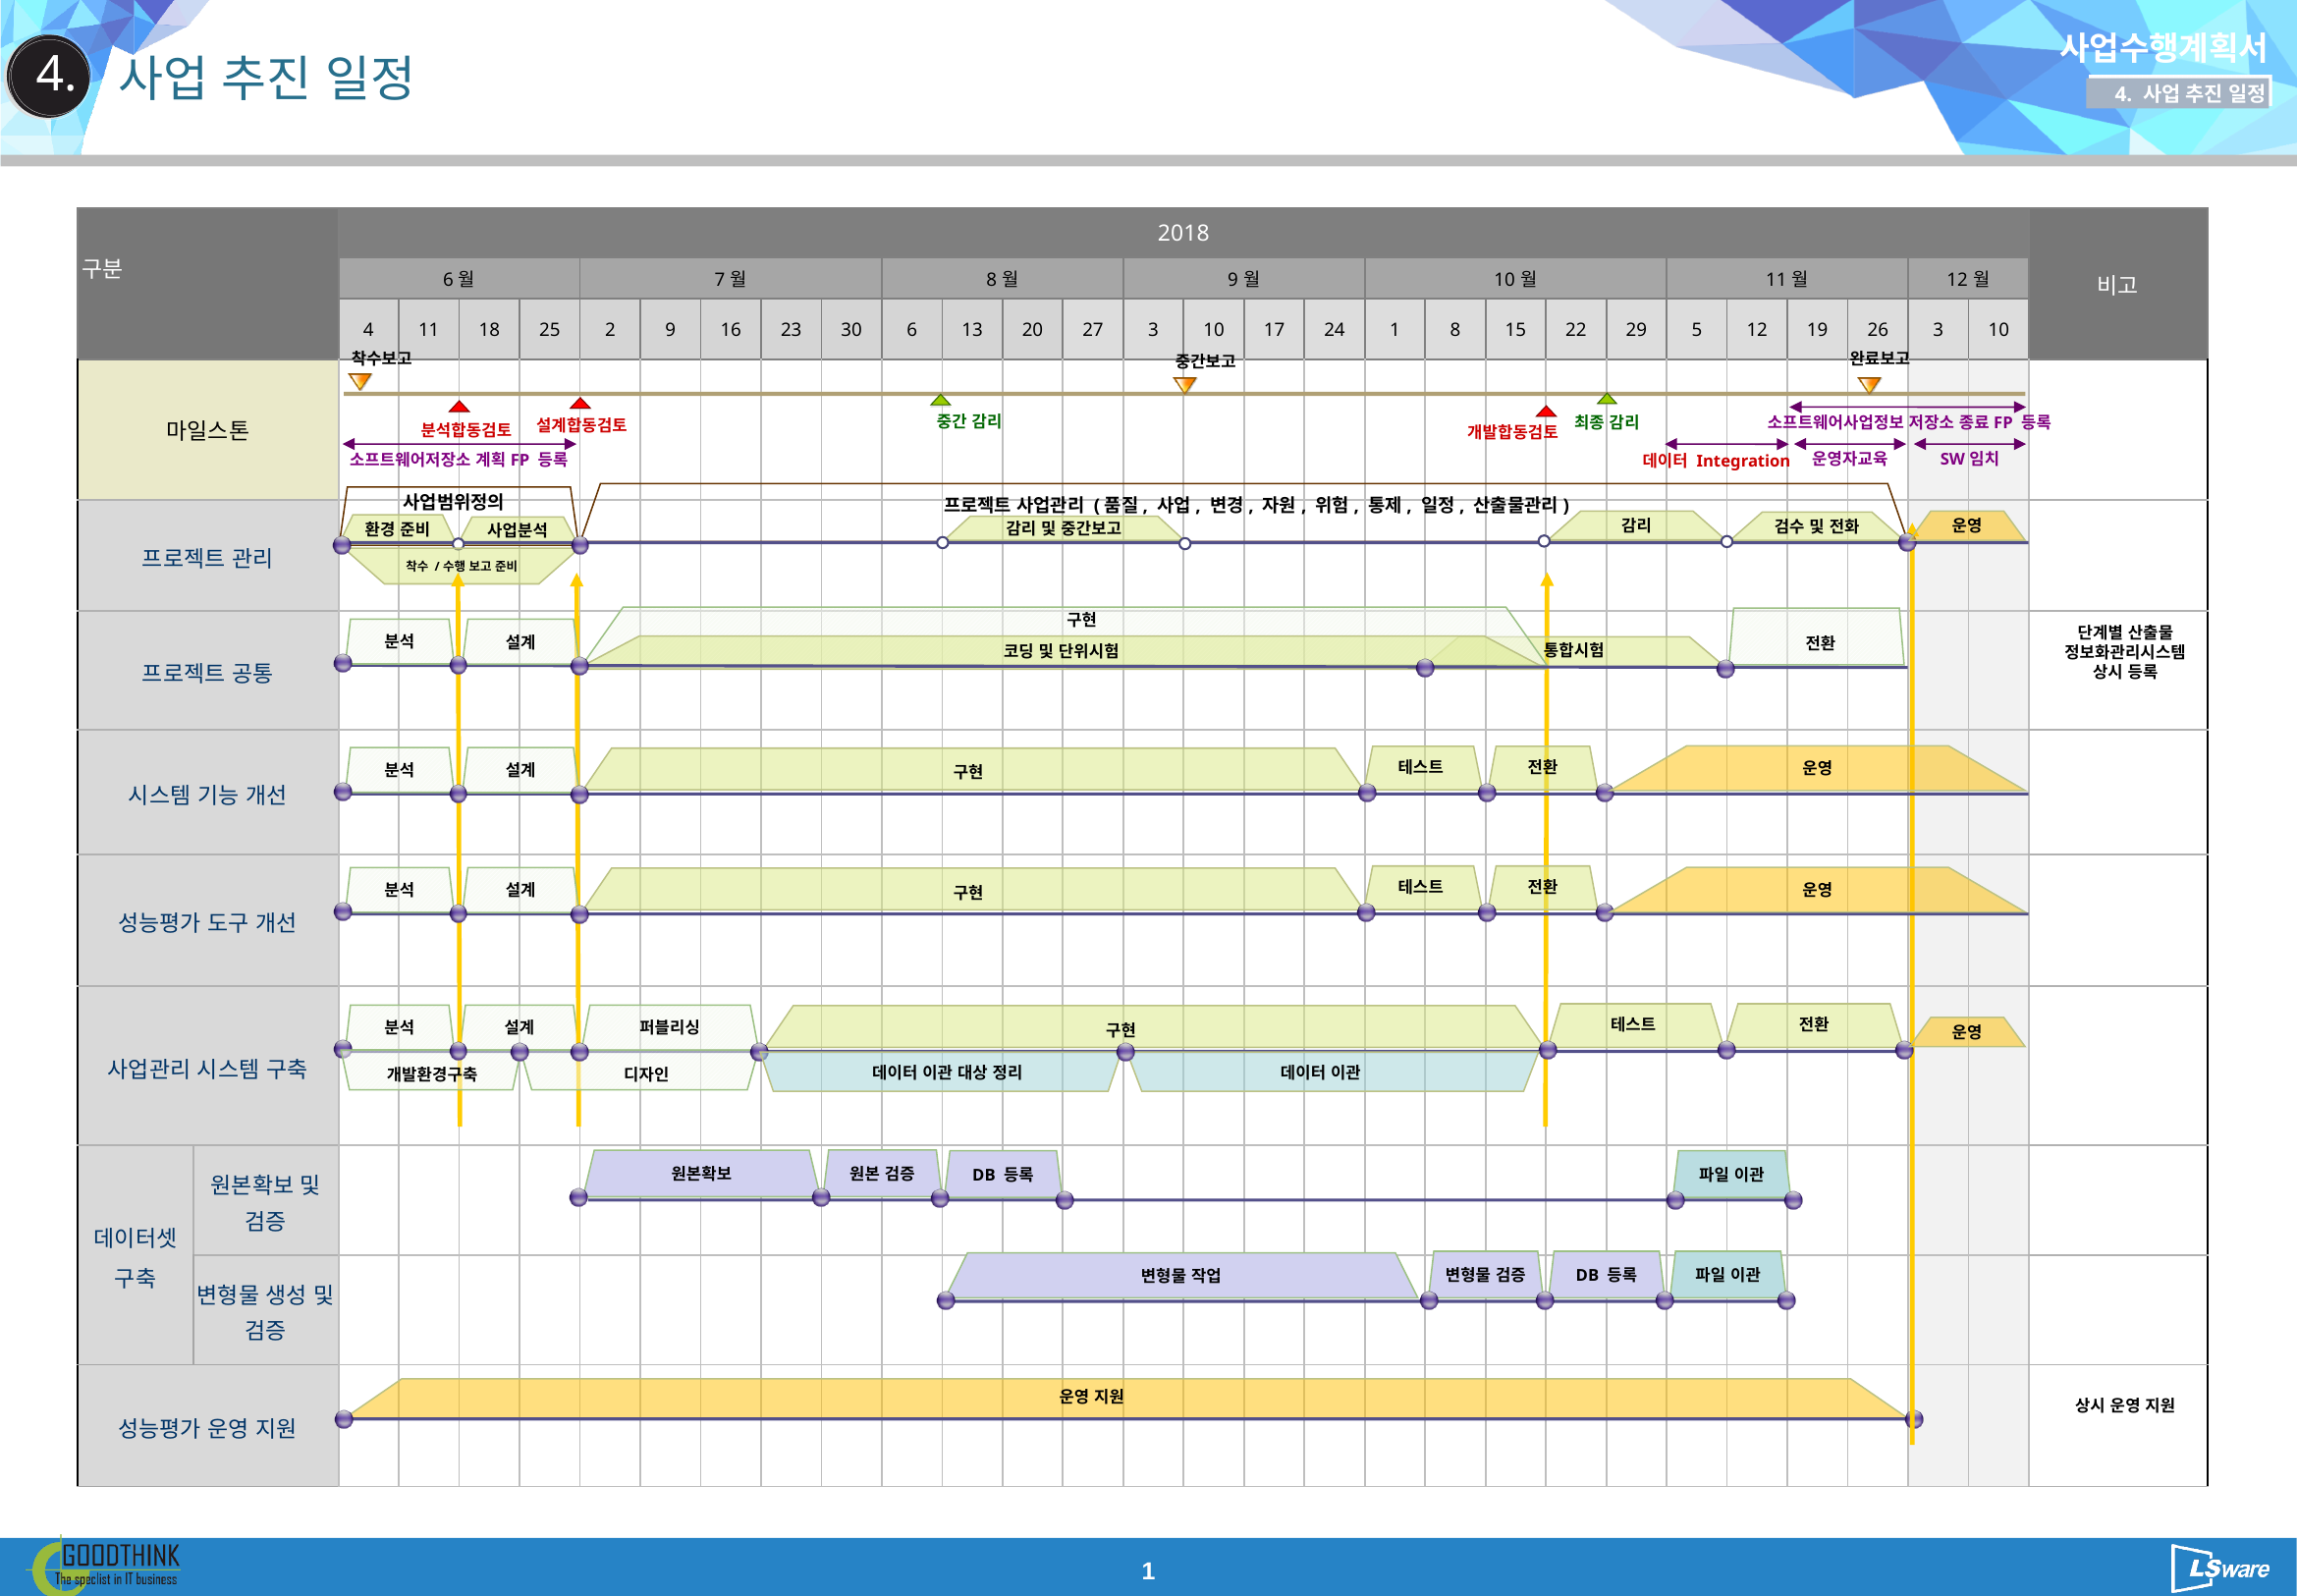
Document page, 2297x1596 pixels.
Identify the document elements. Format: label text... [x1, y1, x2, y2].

text_box 개발환경구축 [386, 1064, 478, 1084]
text_box [1789, 401, 2027, 413]
text_box 4. 사업 추진 일정 [2086, 78, 2270, 109]
text_box 개발합동검토 [1417, 414, 1574, 450]
picture [1857, 377, 1883, 395]
text_box 분석합동검토 [398, 413, 527, 444]
picture [448, 904, 467, 923]
picture [930, 1188, 950, 1208]
picture [1783, 1190, 1803, 1210]
text_box 소프트웨어저장소 계획FP 등록 [305, 452, 613, 470]
text_box 구현 [1106, 1019, 1137, 1040]
text_box 구현 [953, 882, 984, 903]
text_box 사업분석 [461, 517, 574, 542]
picture [2171, 1544, 2270, 1593]
text_box [586, 867, 1359, 910]
text_box [582, 483, 1905, 542]
picture [333, 653, 353, 673]
picture [1897, 532, 1917, 552]
text_box 완료보고 [1827, 343, 1934, 376]
picture [570, 656, 589, 676]
text_box 통합시험 [1528, 636, 1717, 667]
text_box 환경 준비 [343, 515, 455, 542]
picture [1904, 1409, 1924, 1429]
text_box [342, 437, 577, 451]
text_box 변형물 작업 [949, 1252, 1418, 1298]
text_box 분석 [346, 1005, 454, 1050]
picture [448, 655, 467, 675]
text_box 전환 [1726, 1004, 1901, 1048]
text_box [340, 486, 577, 538]
text_box 운영 [1914, 1017, 2026, 1047]
text_box [763, 1052, 1119, 1092]
text_box 디자인 [624, 1064, 670, 1084]
text_box [1913, 437, 2027, 451]
picture [333, 1039, 353, 1059]
text_box [1538, 535, 1551, 547]
text_box 운영 [1915, 511, 2026, 541]
picture [348, 373, 373, 391]
picture [0, 0, 210, 154]
text_box 전환 [1489, 745, 1597, 791]
text_box [768, 1005, 1539, 1048]
text_box [588, 607, 1548, 666]
picture [936, 1291, 956, 1310]
text_box 코딩 및 단위시험 [589, 635, 1548, 670]
text_box 최종 감리 [1549, 407, 1670, 440]
text_box [449, 401, 469, 412]
text_box [1536, 406, 1557, 416]
picture [1538, 1040, 1558, 1060]
picture [448, 1041, 467, 1061]
picture [1477, 783, 1497, 802]
text_box [343, 1050, 520, 1090]
text_box 분석 [346, 747, 454, 793]
picture [811, 1187, 831, 1207]
picture [570, 905, 589, 924]
picture [569, 1187, 588, 1207]
text_box 퍼블리싱 [582, 1005, 757, 1051]
picture [332, 535, 352, 555]
text_box 운영 [1614, 745, 2026, 791]
text_box [1597, 393, 1617, 404]
text_box 운영자교육 [1799, 451, 1901, 469]
text_box 분석 [346, 619, 454, 665]
text_box [1178, 537, 1191, 550]
picture [333, 902, 353, 921]
picture [1666, 1190, 1685, 1210]
text_box [1665, 437, 1789, 451]
picture [334, 1409, 354, 1429]
picture [1116, 1042, 1135, 1062]
text_box 운영 [1614, 867, 2026, 912]
picture [1655, 1291, 1674, 1310]
picture [1595, 903, 1614, 922]
picture [1604, 0, 2297, 154]
text_box [452, 538, 465, 548]
text_box 설계 [463, 619, 578, 665]
picture [65, 111, 73, 116]
text_box 변형물 검증 [1429, 1250, 1543, 1298]
text_box [586, 747, 1359, 791]
text_box 중간보고 [1144, 346, 1268, 379]
text_box 검수 및 전화 [1732, 512, 1897, 541]
picture [1716, 659, 1735, 679]
text_box 4. [1, 30, 112, 111]
picture [1173, 377, 1198, 395]
text_box [937, 536, 949, 549]
picture [570, 535, 589, 555]
text_box 파일 이관 [1670, 1250, 1786, 1298]
picture [1356, 903, 1376, 922]
text_box 전환 [1805, 633, 1836, 654]
text_box 설계 [461, 1005, 577, 1050]
picture [1055, 1190, 1074, 1210]
picture [1419, 1291, 1439, 1310]
picture [1415, 658, 1435, 678]
picture [1894, 1040, 1914, 1060]
text_box [354, 1378, 1904, 1418]
text_box 테스트 [1550, 1004, 1723, 1048]
picture [1356, 783, 1376, 802]
text_box 테스트 [1365, 745, 1482, 791]
text_box 운영 지원 [1059, 1386, 1125, 1406]
text_box [1541, 572, 1554, 636]
picture [1595, 783, 1614, 802]
text_box 테스트 [1365, 865, 1482, 910]
text_box DB 등록 [1549, 1250, 1665, 1298]
text_box 구현 [953, 762, 984, 783]
text_box DB 등록 [945, 1150, 1062, 1198]
picture [1477, 903, 1497, 922]
picture [19, 1529, 189, 1596]
text_box 전환 [1489, 865, 1597, 910]
text_box [1793, 437, 1907, 451]
text_box [1729, 608, 1904, 665]
text_box 감리 [1550, 511, 1723, 540]
text_box 사업범위정의 [403, 490, 506, 513]
text_box 원본 검증 [824, 1149, 942, 1197]
text_box 파일 이관 [1673, 1150, 1790, 1198]
text_box 원본확보 [585, 1150, 819, 1197]
text_box 데이터 Integration [1627, 450, 1791, 470]
picture [1535, 1291, 1555, 1310]
picture [1777, 1291, 1796, 1310]
text_box [572, 397, 589, 407]
text_box 구현 [1066, 609, 1098, 631]
text_box 단계별 산출물 정보화관리시스템 상시 등록 [2064, 622, 2187, 682]
picture [570, 785, 589, 804]
text_box [1721, 535, 1733, 548]
picture [1717, 1040, 1736, 1060]
text_box 상시 운영 지원 [2074, 1396, 2176, 1416]
text_box [1907, 523, 1916, 532]
text_box 분석 [346, 867, 454, 912]
text_box [930, 394, 951, 406]
text_box 착수 /수행 보고 준비 [351, 548, 573, 584]
text_box 설계합동검토 [508, 407, 642, 442]
text_box [452, 573, 465, 655]
picture [570, 1042, 589, 1062]
text_box 데이터 이관 [1280, 1063, 1362, 1083]
picture [510, 1042, 529, 1062]
text_box 프로젝트 사업관리 (품질, 사업, 변경, 자원, 위험, 통제, 일정, 산출물관리) [943, 493, 1569, 517]
text_box 착수보고 [331, 344, 433, 376]
text_box 데이터 이관 대상 정리 [871, 1063, 1023, 1083]
picture [448, 784, 467, 803]
text_box 감리 및 중간보고 [947, 516, 1182, 541]
text_box 사업 추진 일정 [103, 10, 1283, 145]
text_box 소프트웨어사업정보 저장소 종료FP 등록 [1709, 413, 2110, 432]
text_box 설계 [463, 747, 578, 793]
text_box SW임치 [1920, 451, 2021, 469]
text_box [571, 573, 583, 642]
text_box 중간 감리 [918, 406, 1020, 439]
text_box [1130, 1052, 1538, 1092]
text_box [523, 1050, 756, 1090]
picture [333, 782, 353, 801]
text_box 설계 [463, 867, 578, 913]
picture [749, 1042, 769, 1062]
